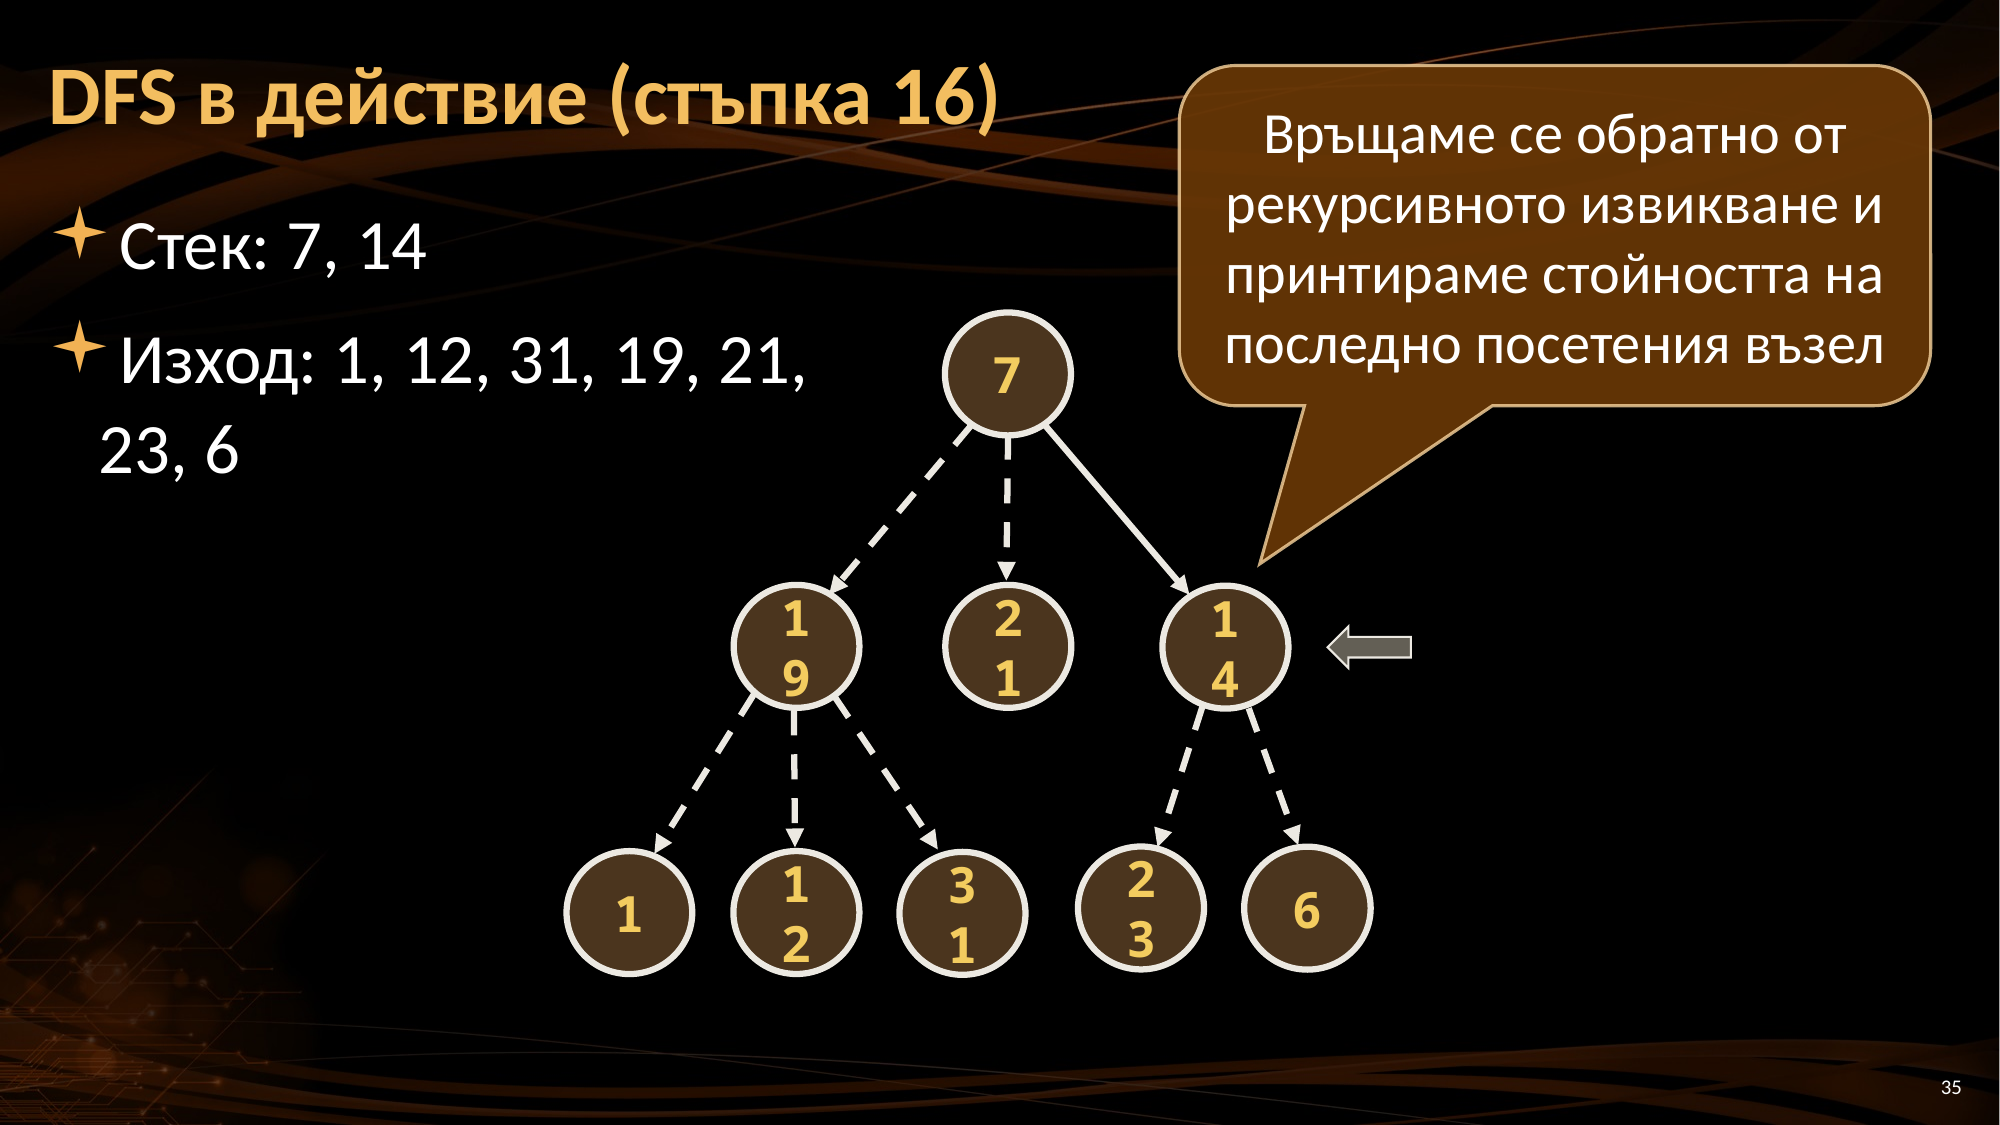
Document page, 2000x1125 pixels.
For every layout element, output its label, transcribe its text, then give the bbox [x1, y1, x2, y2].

text_box [1371, 636, 1411, 658]
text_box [566, 312, 1371, 975]
text_box 35 [1897, 1070, 1968, 1103]
title DFS в действие (стъпка 16) [30, 6, 1602, 189]
list Стек: 7, 14 Изход: 1, 12, 31, 19, 21, 23, 6 [31, 188, 1968, 1103]
text_box Връщаме се обратно от рекурсивното извикване и принтираме стойността на последно посетения възел [1179, 65, 1931, 489]
picture [0, 0, 2000, 1125]
